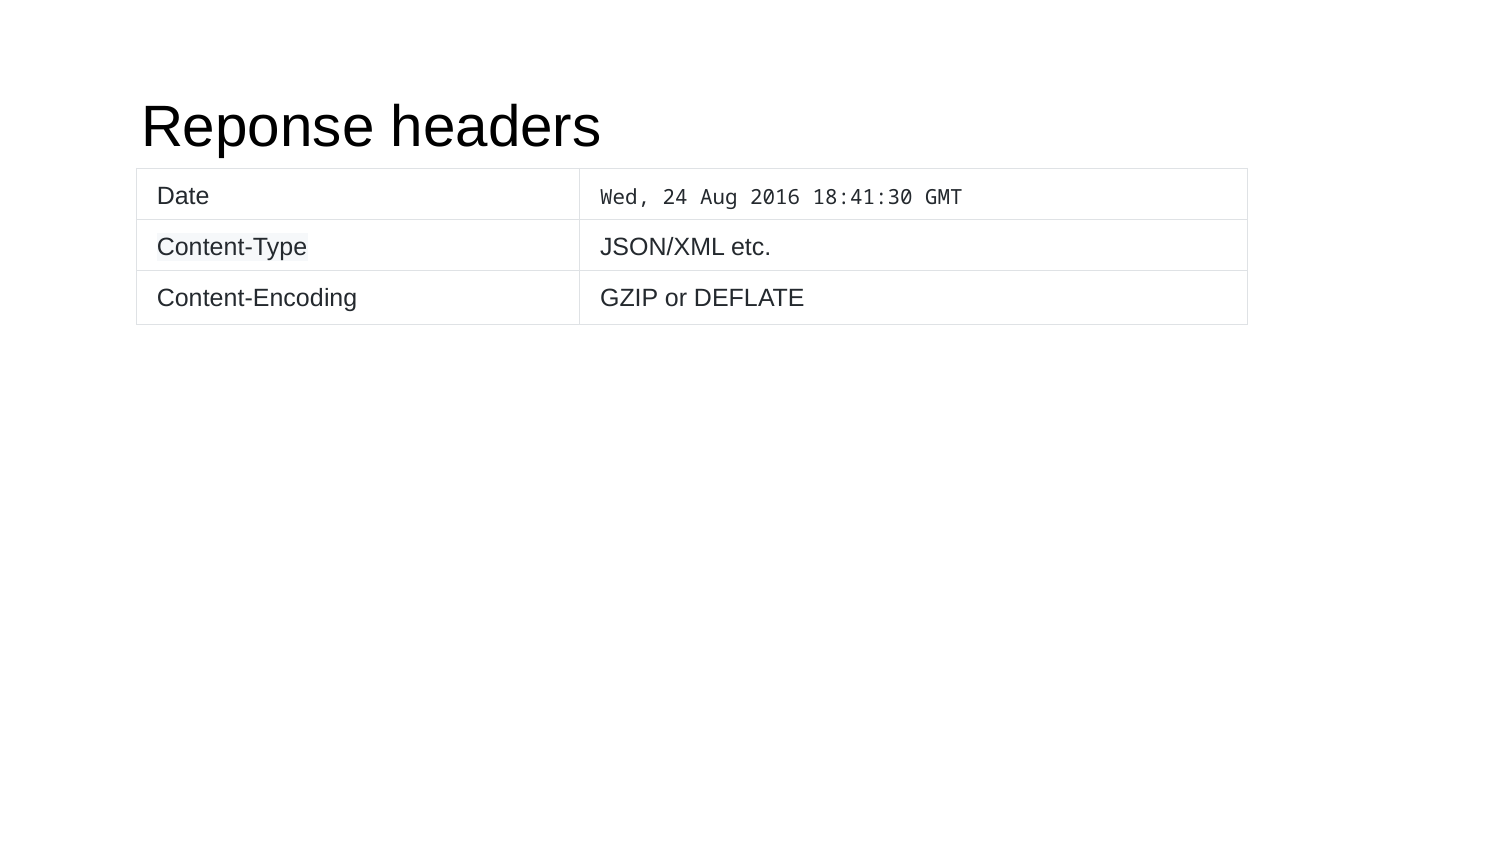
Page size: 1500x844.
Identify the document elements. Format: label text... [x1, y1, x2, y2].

table_cell Content-Encoding [137, 271, 579, 324]
table_header Wed, 24 Aug 2016 18:41:30 GMT [580, 169, 1247, 219]
table_cell JSON/XML etc. [580, 220, 1247, 270]
table_header Date [137, 169, 579, 219]
table_cell GZIP or DEFLATE [580, 271, 1247, 324]
table_cell Content-Type [137, 220, 579, 270]
title Reponse headers [51, 72, 1449, 167]
